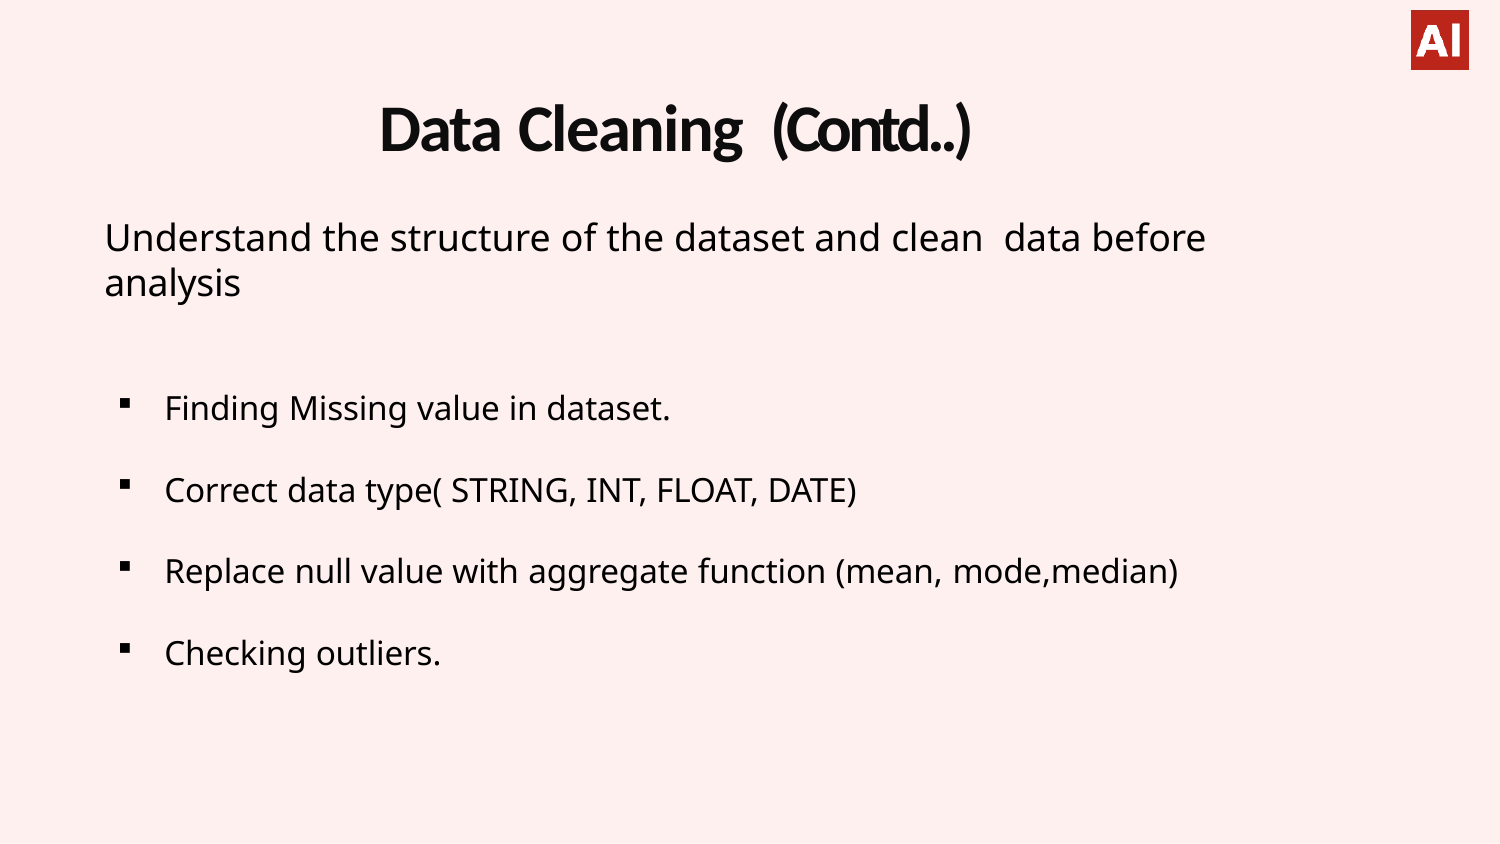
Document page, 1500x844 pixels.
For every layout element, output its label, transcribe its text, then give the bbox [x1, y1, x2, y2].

title Data Cleaning (Contd..) [64, 82, 1288, 226]
picture [1411, 10, 1469, 70]
text_box Understand the structure of the dataset and clean data before analysis Finding Missing value in dataset. Correct data type( STRING, INT, FLOAT, DATE) Replace null value with aggregate function (mean, mode,median) Checking outliers. [102, 212, 1299, 673]
